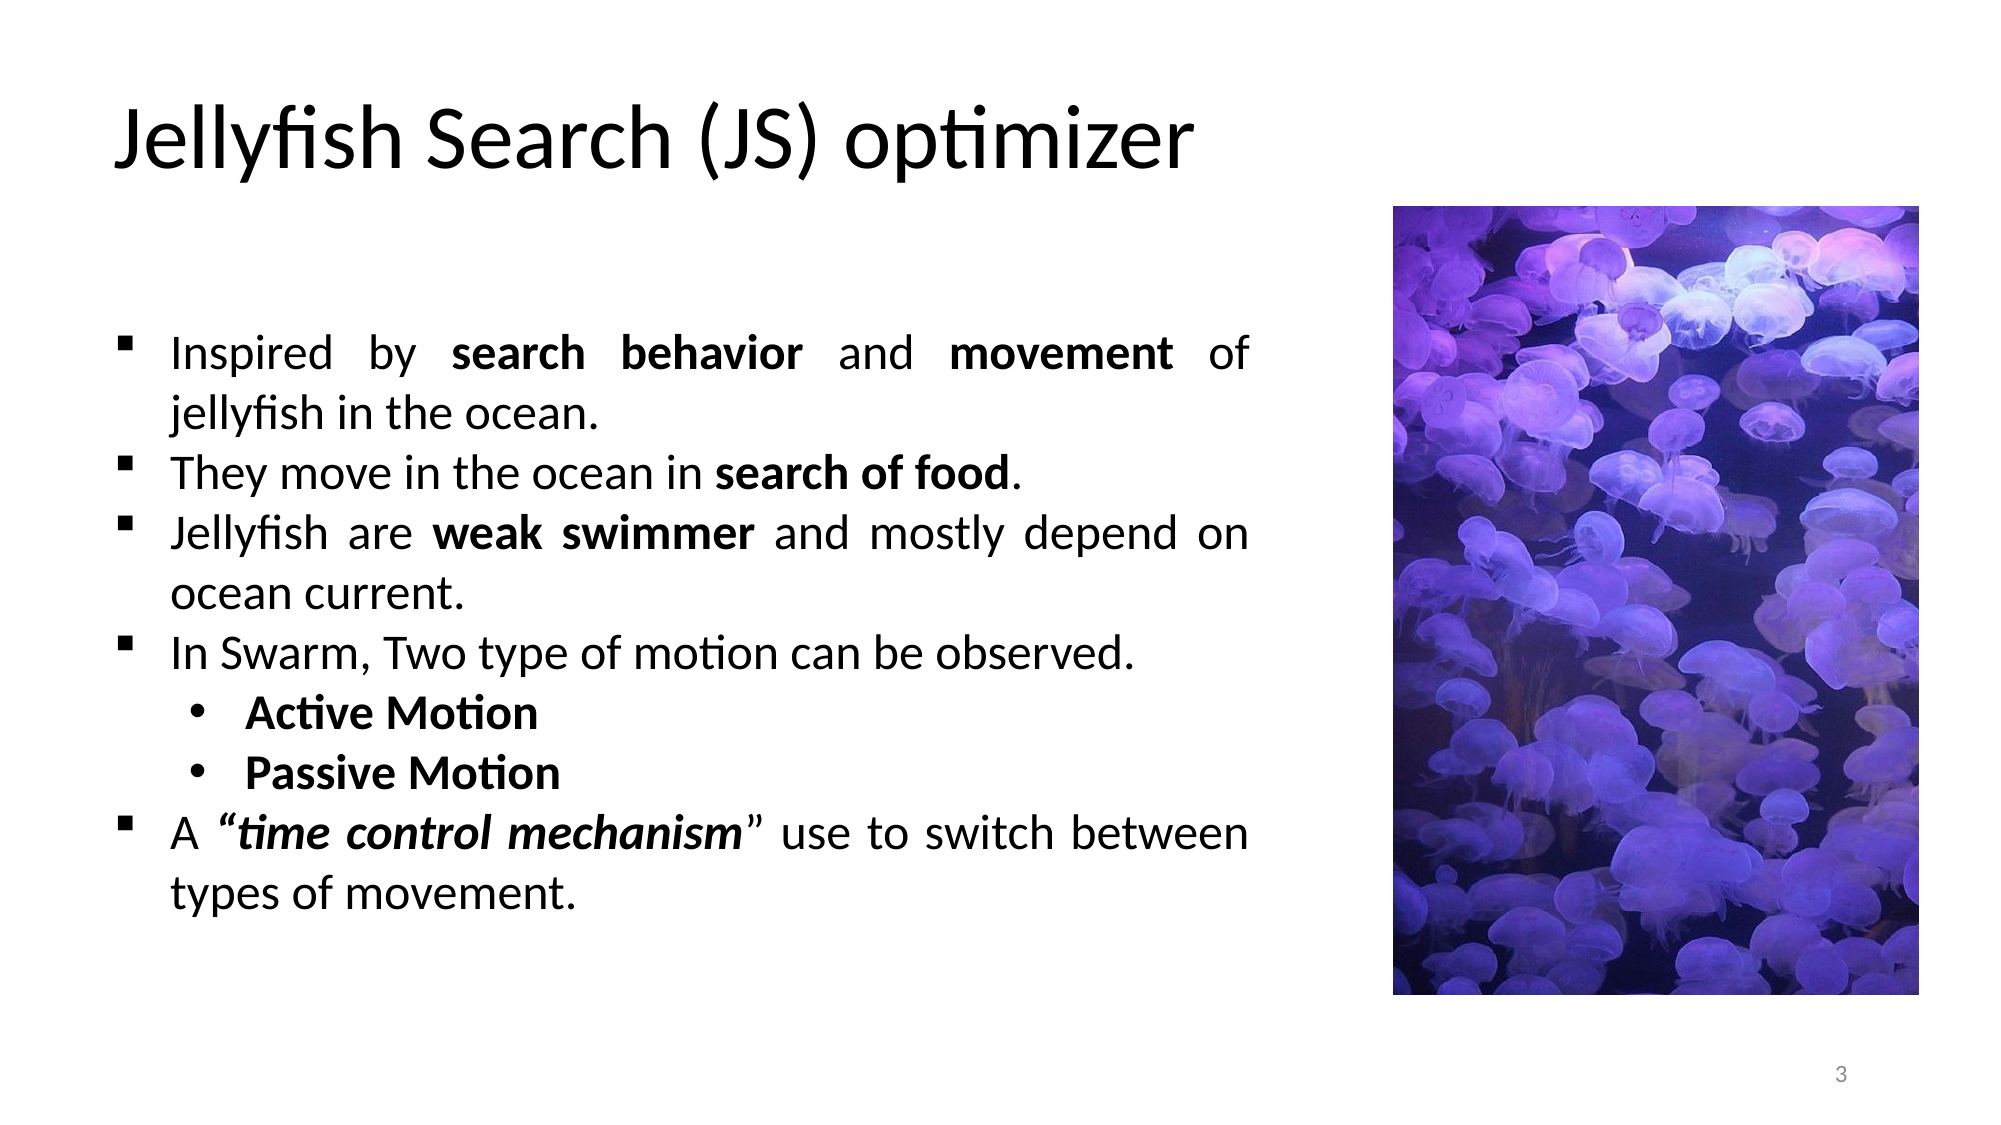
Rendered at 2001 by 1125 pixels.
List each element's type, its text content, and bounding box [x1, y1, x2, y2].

text_box Jellyfish Search (JS) optimizer [99, 69, 1697, 194]
text_box Inspired by search behavior and movement of jellyfish in the ocean. They move in the ocean in search of food. Jellyfish are weak swimmer and mostly depend on ocean current. In Swarm, Two type of motion can be observed. Active Motion Passive Motion A “time control mechanism” use to switch between types of movement. [99, 312, 1265, 928]
slide_number 3 [1412, 1042, 1863, 1103]
picture [1393, 206, 1919, 995]
